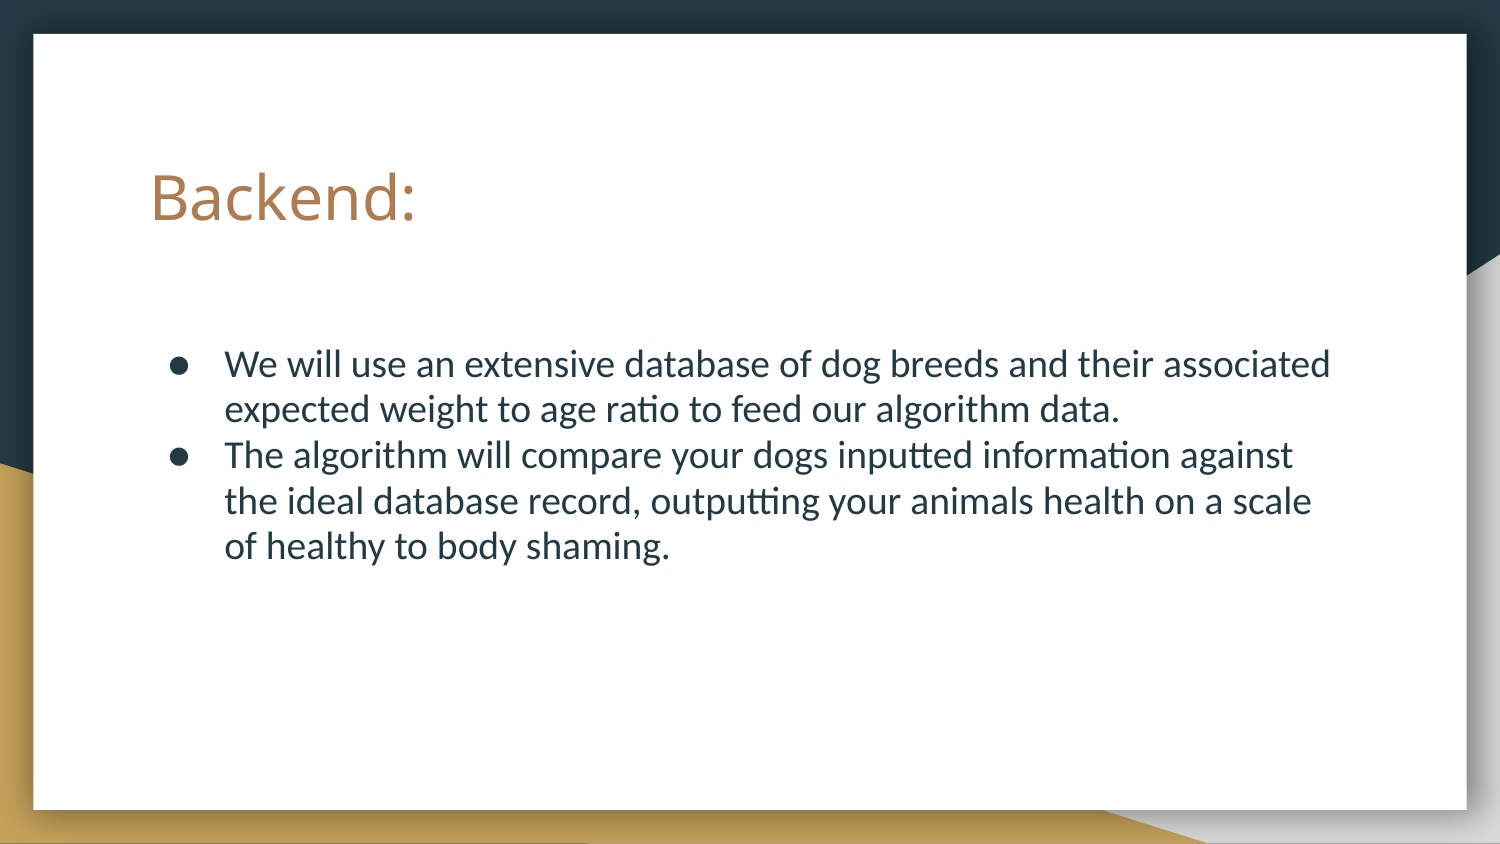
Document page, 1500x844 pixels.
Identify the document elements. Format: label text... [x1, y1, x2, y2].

title Backend: [134, 138, 1366, 296]
list We will use an extensive database of dog breeds and their associated expected weight to age ratio to feed our algorithm data. The algorithm will compare your dogs inputted information against the ideal database record, outputting your animals health on a scale of healthy to body shaming. [134, 326, 1366, 729]
